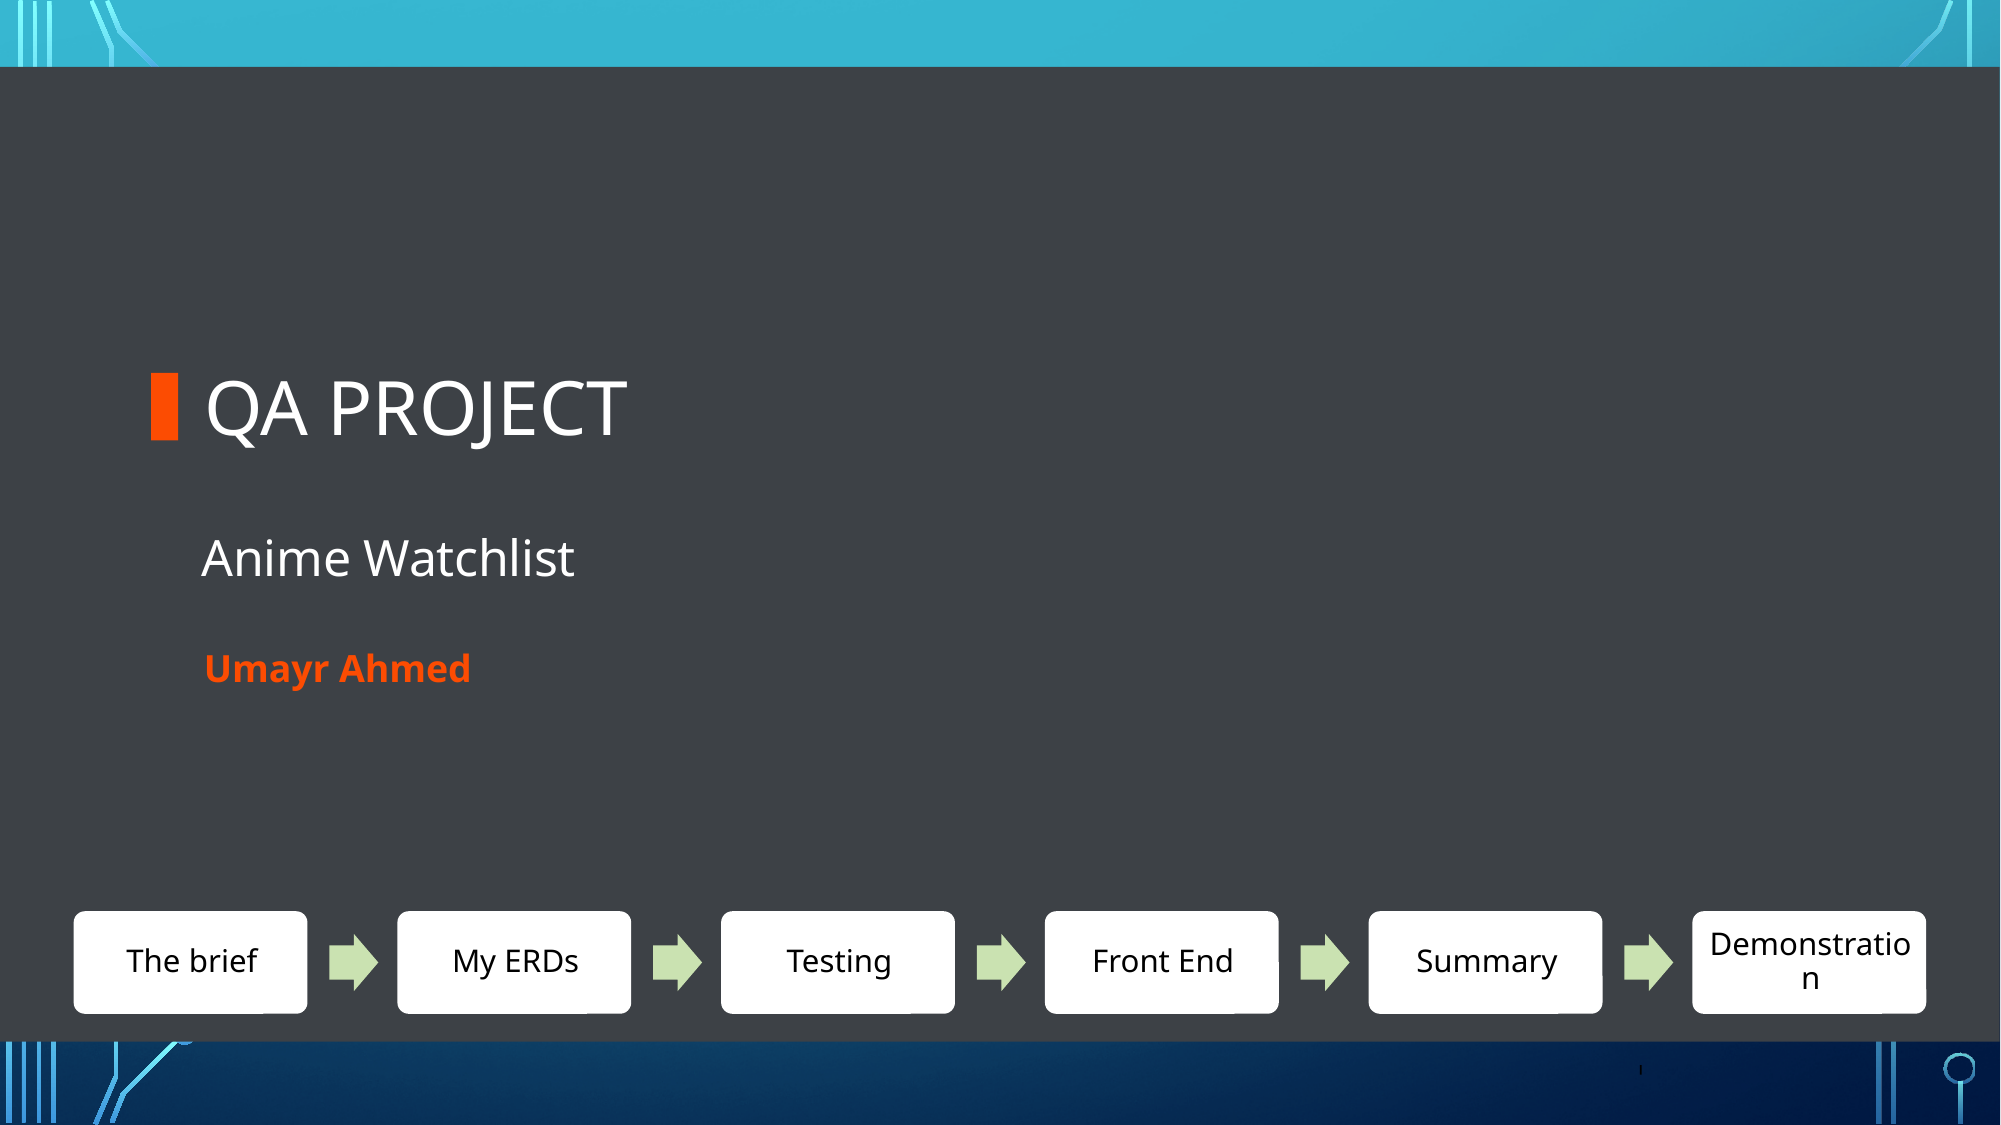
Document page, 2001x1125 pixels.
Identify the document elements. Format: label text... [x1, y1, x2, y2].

text_box [151, 372, 179, 441]
title QA Project [202, 309, 1750, 500]
text_box [0, 66, 2000, 1042]
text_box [74, 912, 1926, 1013]
text_box Anime Watchlist Umayr Ahmed [199, 524, 1361, 690]
